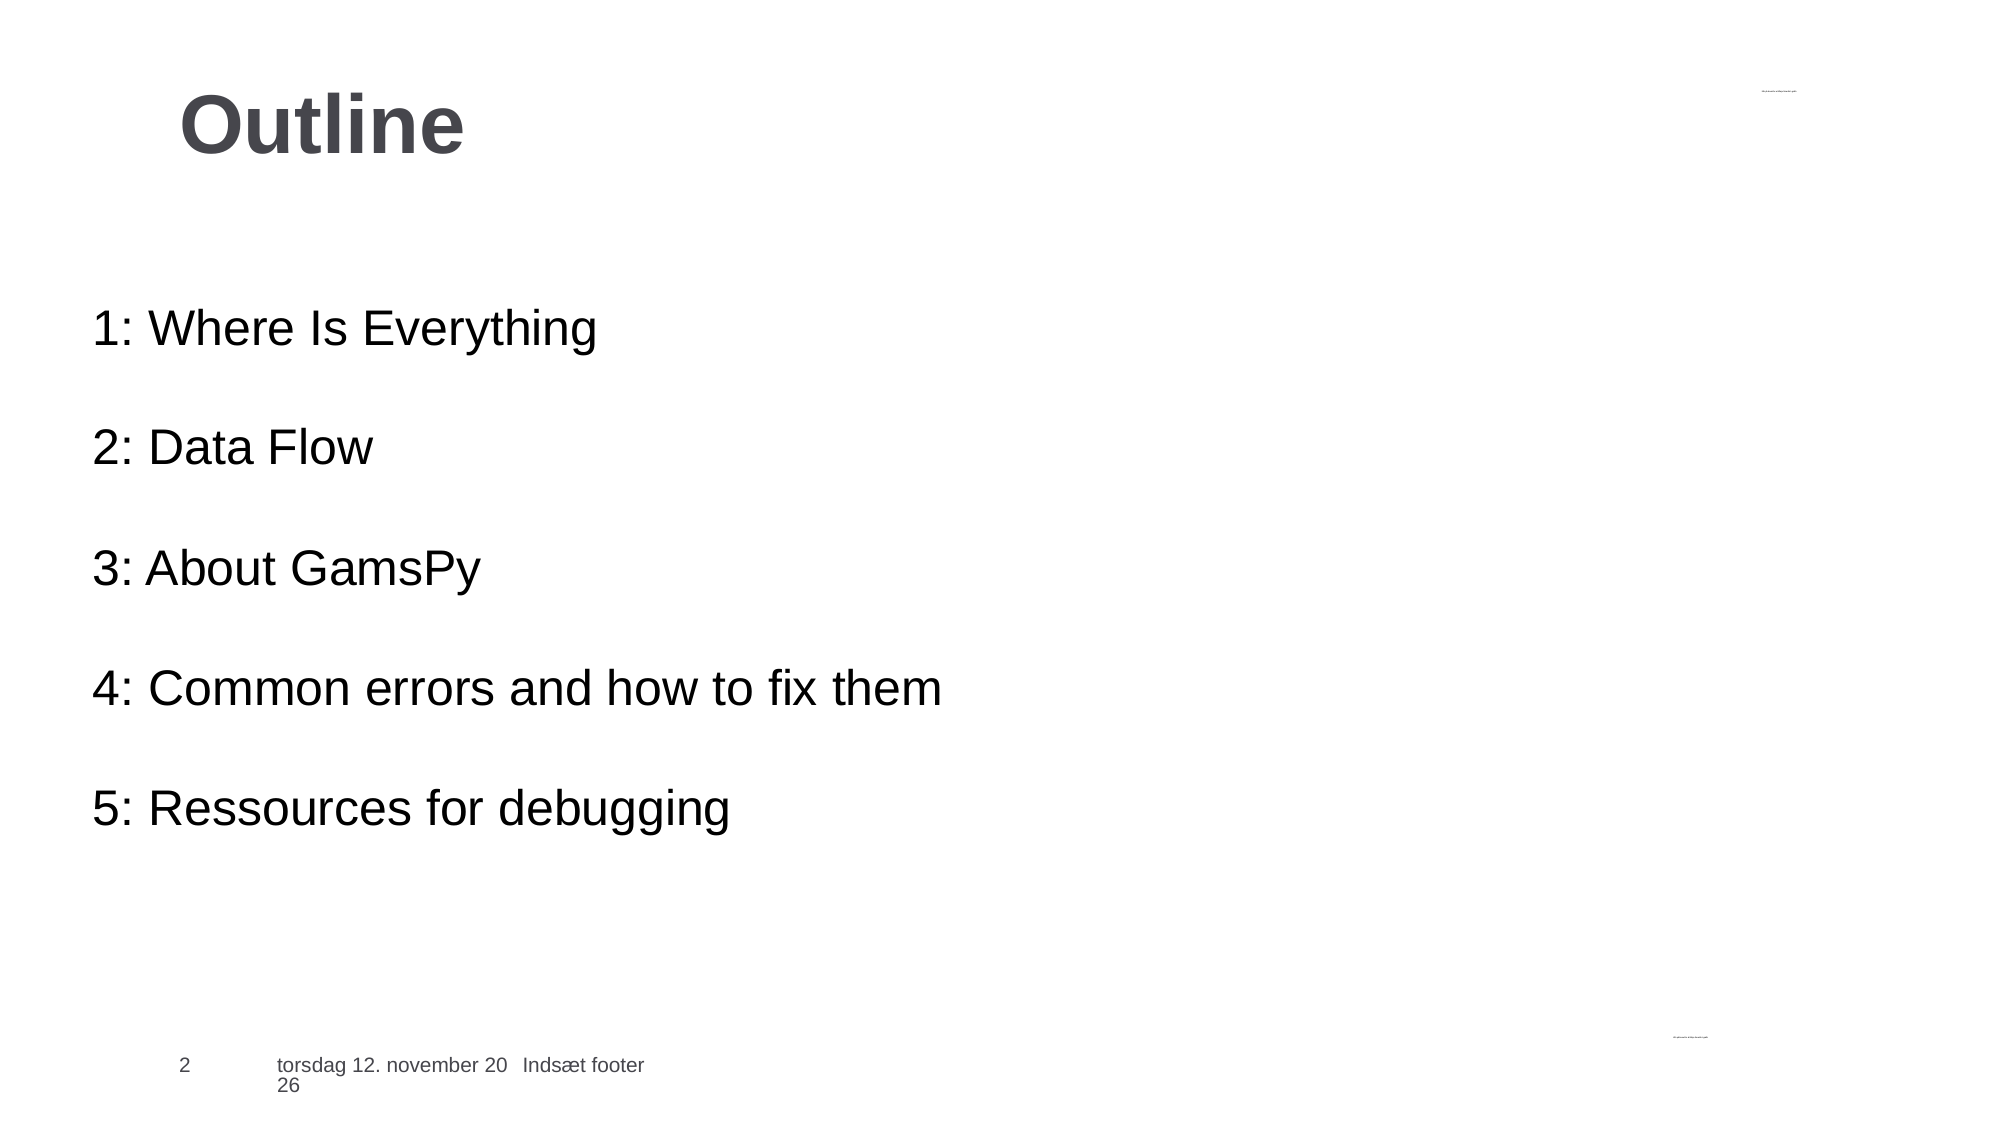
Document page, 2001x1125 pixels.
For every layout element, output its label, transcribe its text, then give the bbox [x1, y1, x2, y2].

title Outline [179, 70, 1503, 287]
text_box 1: Where Is Everything 2: Data Flow 3: About GamsPy 4: Common errors and how to fix them 5: Ressources for debugging [78, 287, 1503, 1023]
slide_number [277, 1046, 514, 1077]
slide_number 2 [179, 1046, 268, 1077]
footer Indsæt footer [522, 1046, 1486, 1077]
